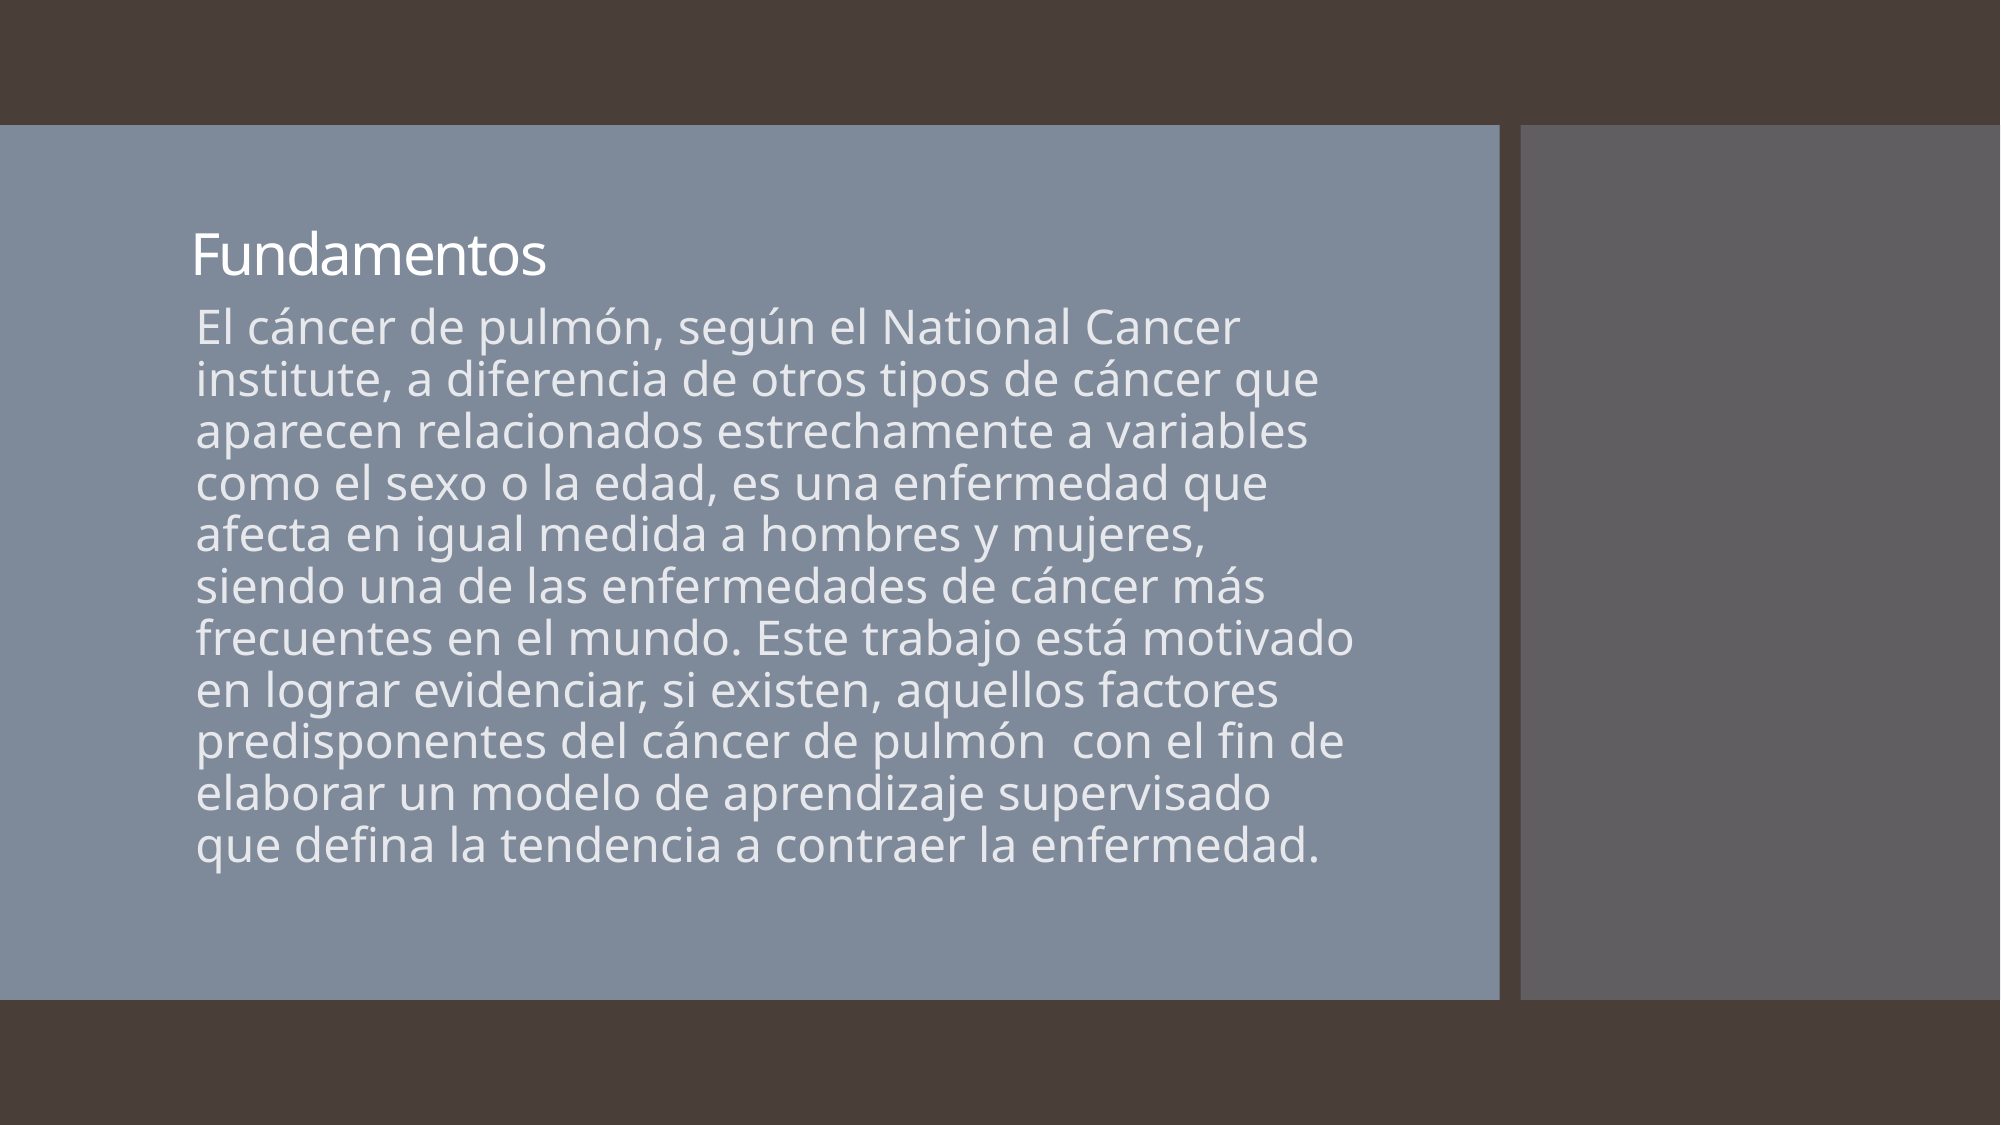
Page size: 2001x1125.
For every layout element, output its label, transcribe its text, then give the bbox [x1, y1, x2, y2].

subtitle El cáncer de pulmón, según el National Cancer institute, a diferencia de otros tipos de cáncer que aparecen relacionados estrechamente a variables como el sexo o la edad, es una enfermedad que afecta en igual medida a hombres y mujeres, siendo una de las enfermedades de cáncer más frecuentes en el mundo. Este trabajo está motivado en lograr evidenciar, si existen, aquellos factores predisponentes del cáncer de pulmón con el fin de elaborar un modelo de aprendizaje supervisado que defina la tendencia a contraer la enfermedad. [180, 295, 1381, 917]
title Fundamentos [175, 213, 1376, 296]
